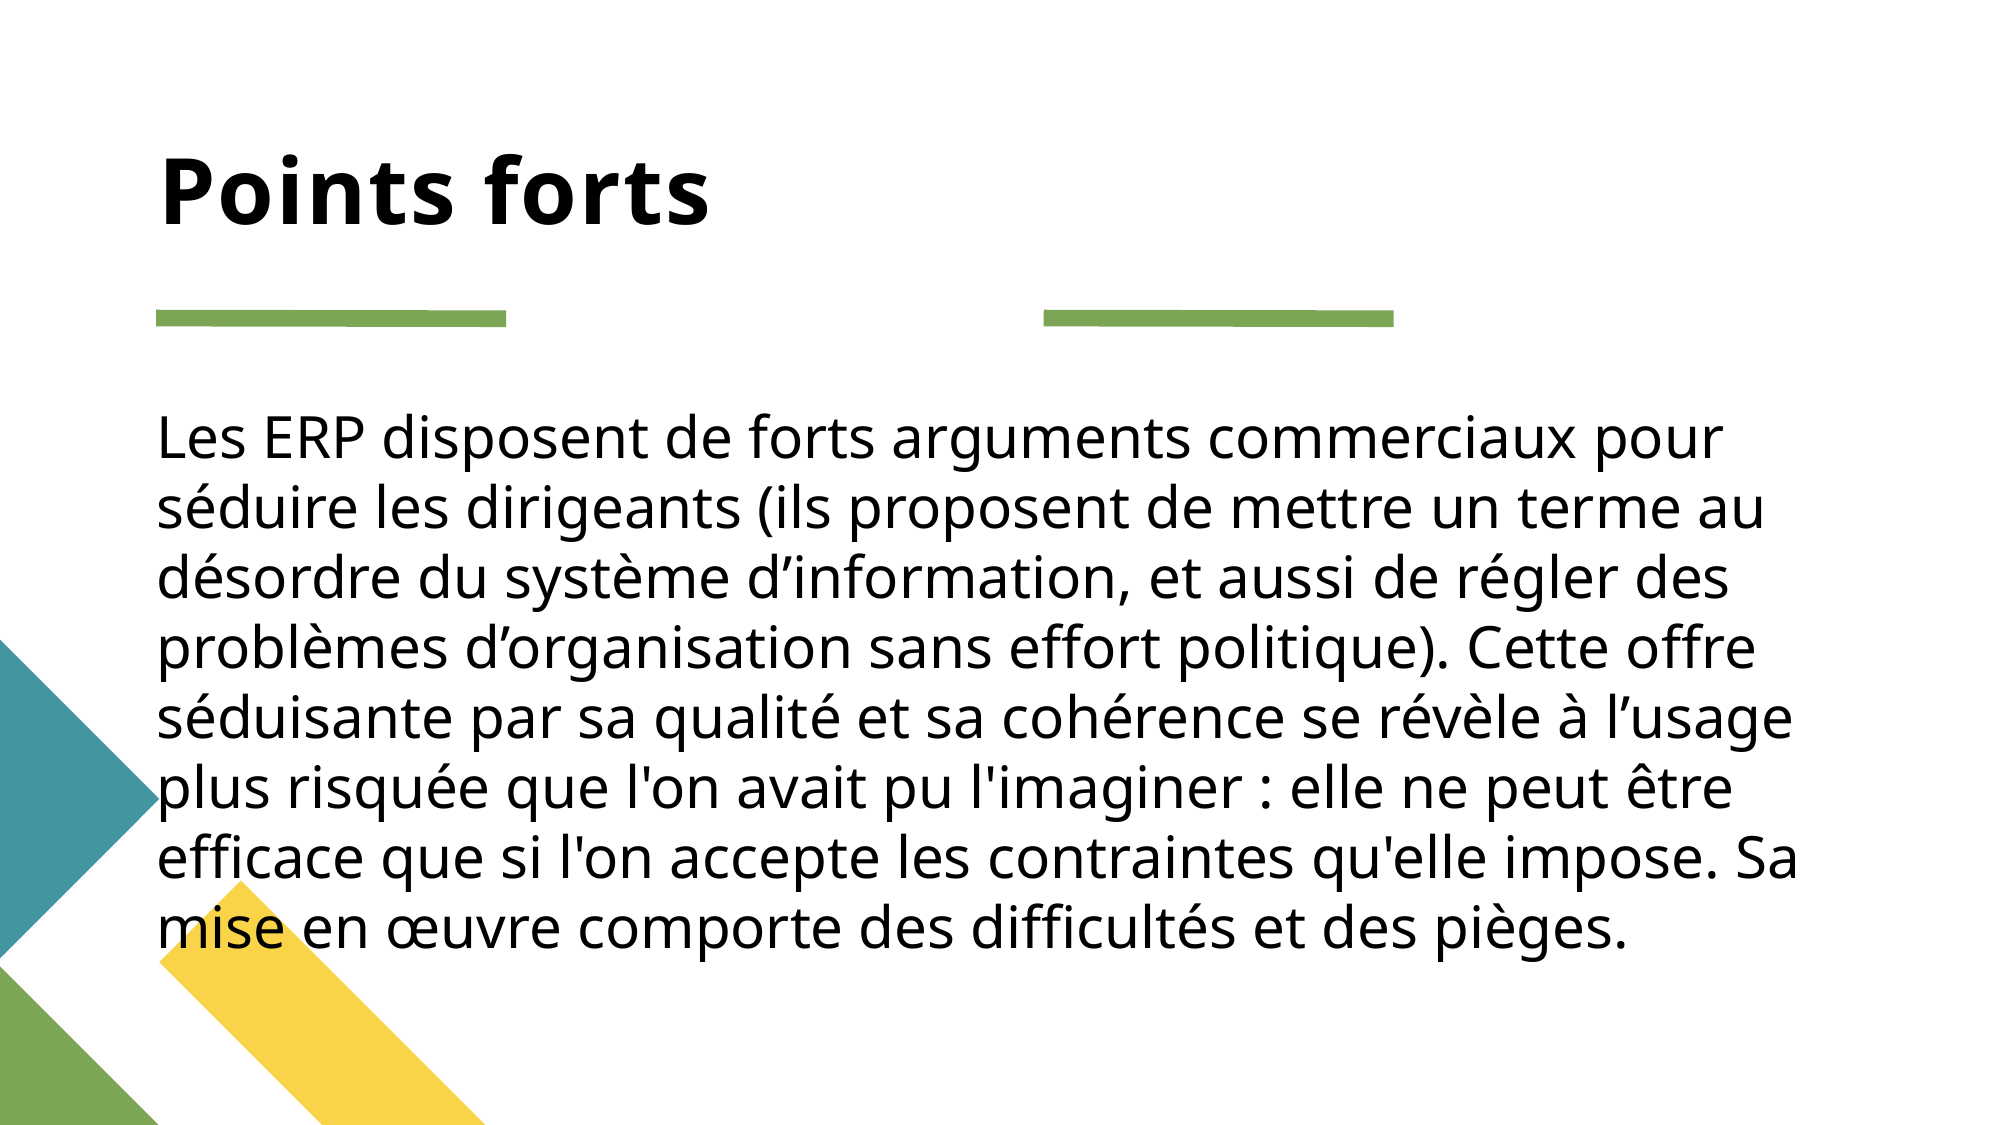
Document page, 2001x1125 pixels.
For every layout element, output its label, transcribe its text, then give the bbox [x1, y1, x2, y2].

text_box Les ERP disposent de forts arguments commerciaux pour séduire les dirigeants (ils proposent de mettre un terme au désordre du système d’information, et aussi de régler des problèmes d’organisation sans effort politique). Cette offre séduisante par sa qualité et sa cohérence se révèle à l’usage plus risquée que l'on avait pu l'imaginer : elle ne peut être efficace que si l'on accepte les contraintes qu'elle impose. Sa mise en œuvre comporte des difficultés et des pièges. [141, 393, 1859, 968]
title Points forts [158, 144, 969, 245]
